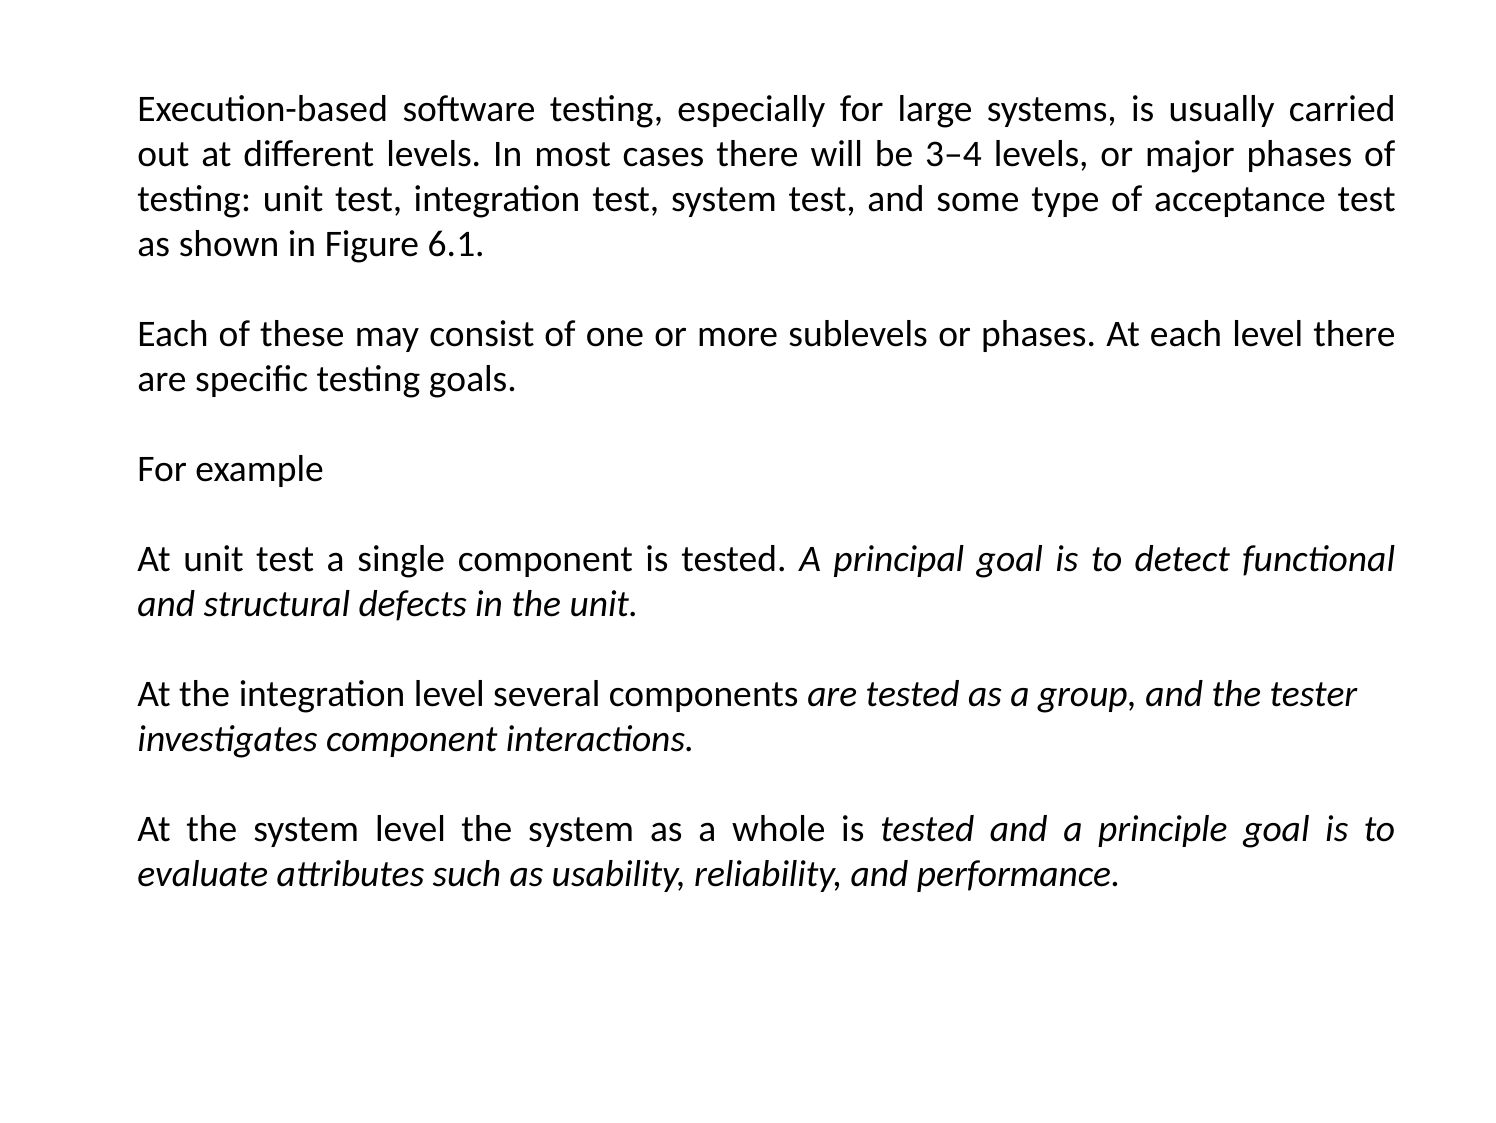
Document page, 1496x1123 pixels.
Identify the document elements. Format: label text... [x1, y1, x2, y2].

text_box Execution-based software testing, especially for large systems, is usually carried out at different levels. In most cases there will be 3–4 levels, or major phases of testing: unit test, integration test, system test, and some type of acceptance test as shown in Figure 6.1. Each of these may consist of one or more sublevels or phases. At each level there are specific testing goals. For example At unit test a single component is tested. A principal goal is to detect functional and structural defects in the unit. At the integration level several components are tested as a group, and the tester investigates component interactions. At the system level the system as a whole is tested and a principle goal is to evaluate attributes such as usability, reliability, and performance. [122, 76, 1411, 902]
